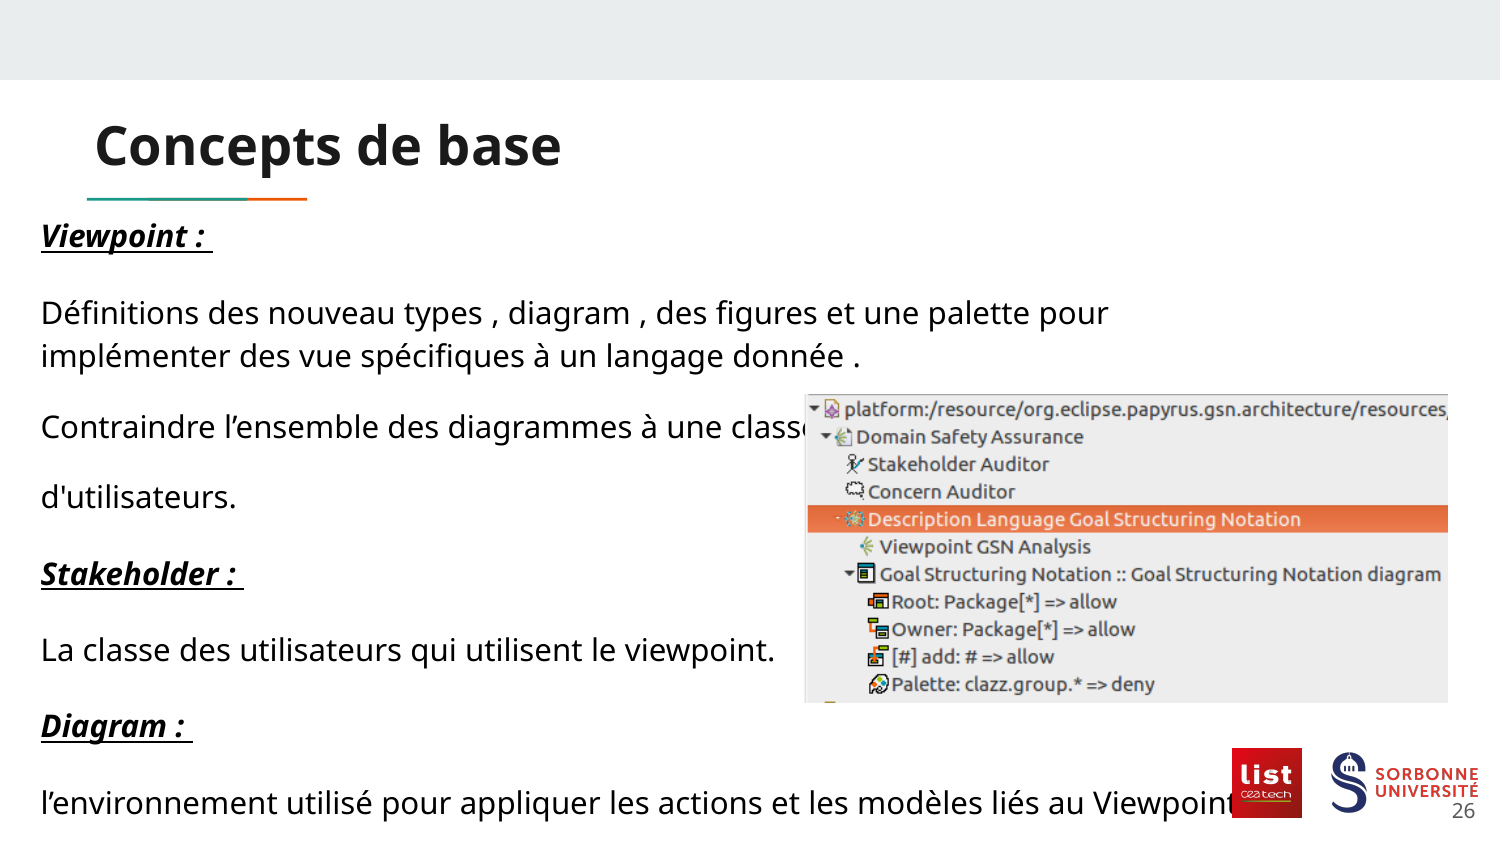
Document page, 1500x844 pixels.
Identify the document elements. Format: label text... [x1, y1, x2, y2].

picture [1331, 752, 1478, 813]
list Viewpoint : Définitions des nouveau types , diagram , des figures et une palette pour implémenter des vue spécifiques à un langage donnée . Contraindre l’ensemble des diagrammes à une classe d'utilisateurs. Stakeholder : La classe des utilisateurs qui utilisent le viewpoint. Diagram : l’environnement utilisé pour appliquer les actions et les modèles liés au Viewpoint. [25, 196, 1275, 844]
picture [804, 394, 1449, 704]
title Concepts de base [79, 95, 1341, 184]
slide_number ‹#› [1400, 779, 1491, 844]
picture [1232, 747, 1303, 818]
